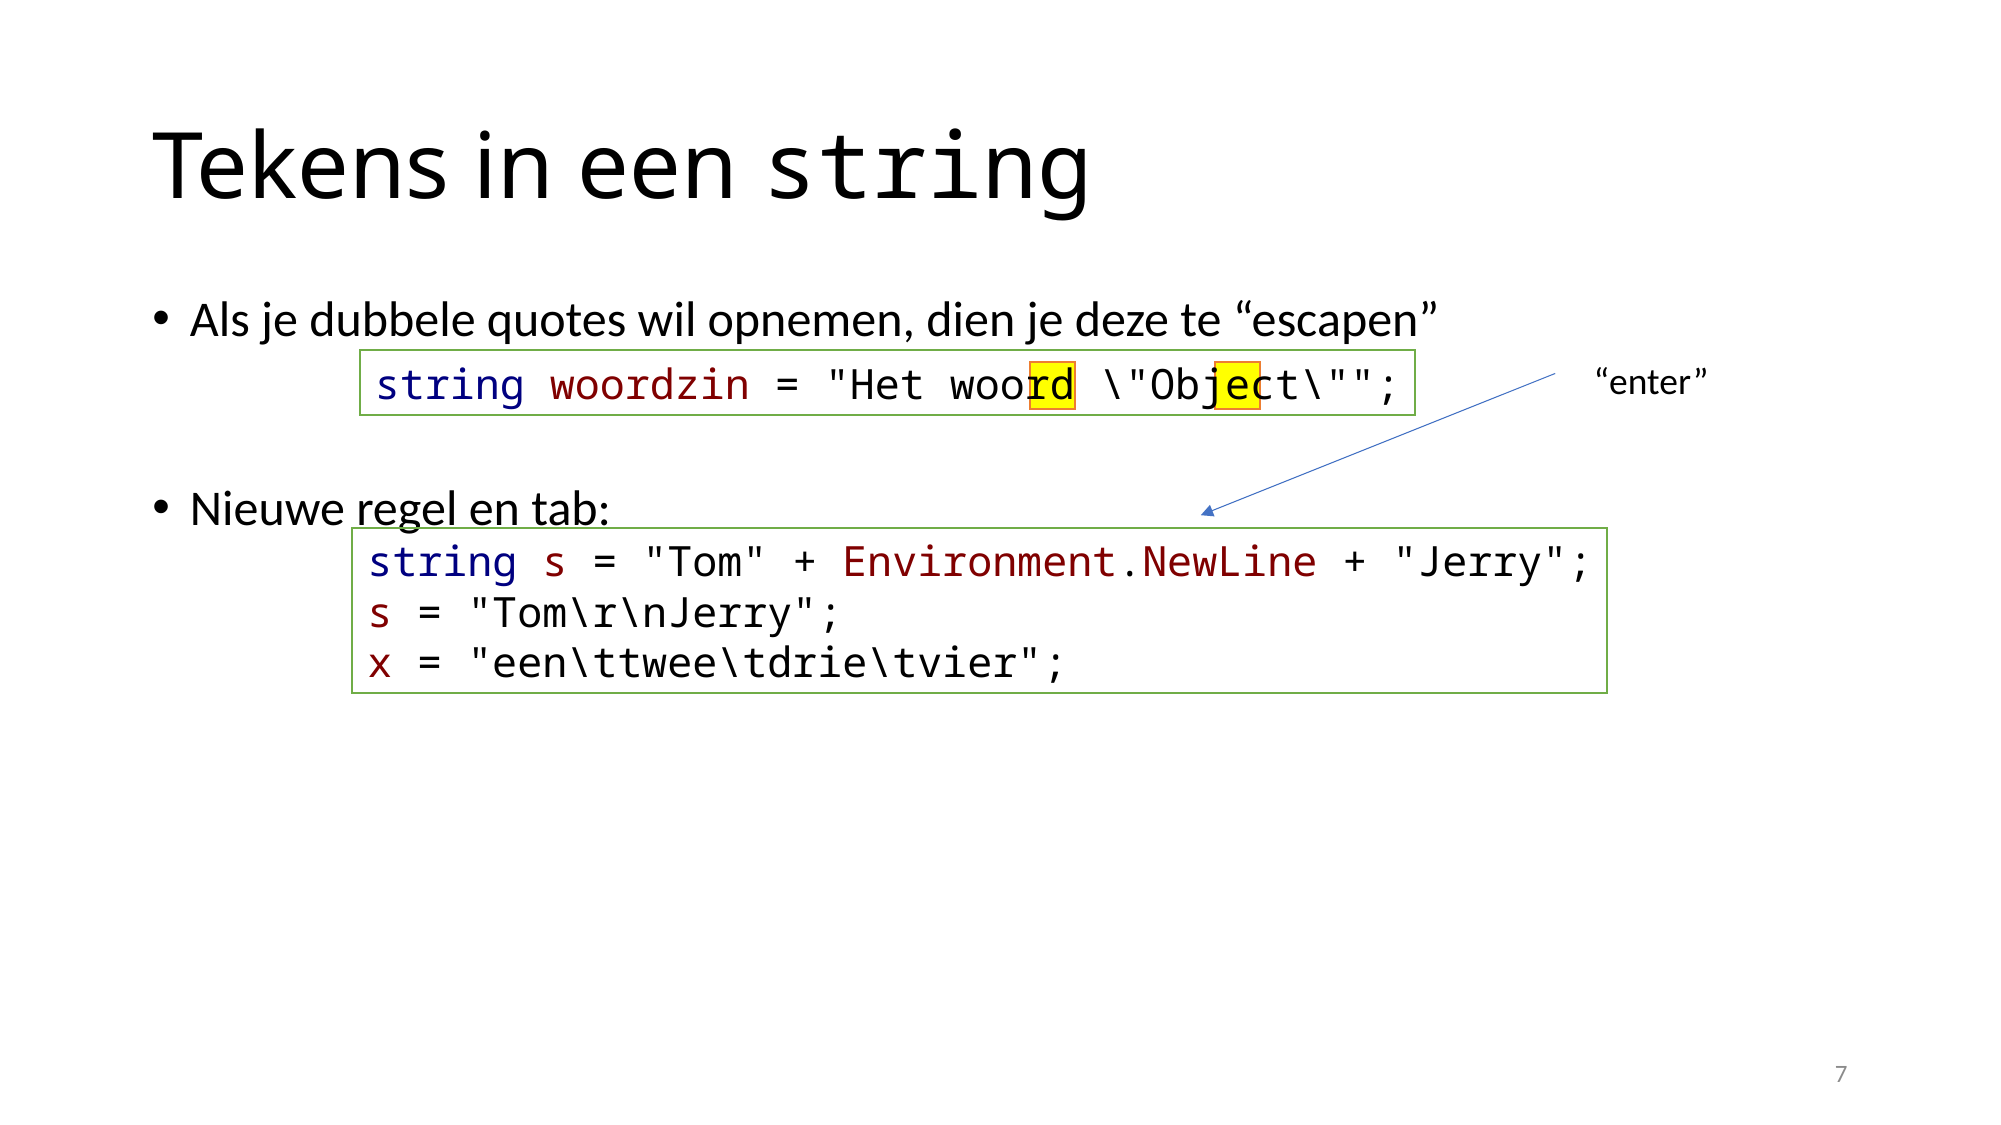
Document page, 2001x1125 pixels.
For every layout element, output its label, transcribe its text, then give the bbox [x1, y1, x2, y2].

list Als je dubbele quotes wil opnemen, dien je deze te “escapen” Nieuwe regel en tab: [137, 285, 1863, 1000]
text_box string woordzin = "Het woord \"Object\""; [359, 349, 1416, 416]
text_box “enter” [1578, 349, 1724, 410]
text_box string s = "Tom" + Environment.NewLine + "Jerry"; s = "Tom\r\nJerry"; x = "een\ttwee\tdrie\tvier"; [351, 527, 1608, 694]
slide_number 7 [1412, 1042, 1863, 1103]
title Tekens in een string [137, 59, 1863, 278]
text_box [1200, 373, 1556, 516]
